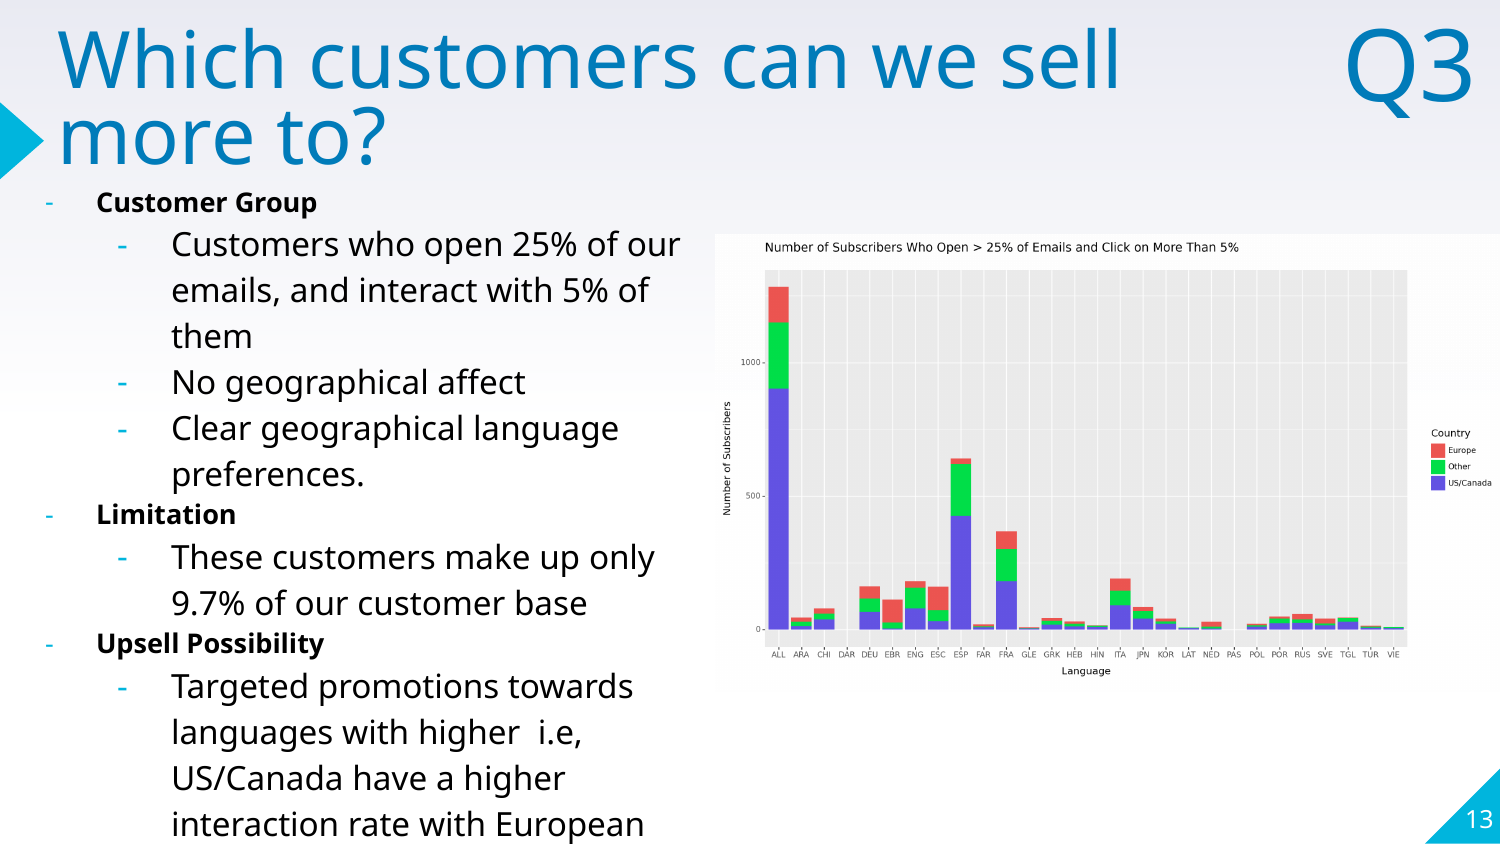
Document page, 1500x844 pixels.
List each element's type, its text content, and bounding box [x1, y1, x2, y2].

text_box Q3 [1327, 0, 1494, 56]
list Customer Group Customers who open 25% of our emails, and interact with 5% of them No geographical affect Clear geographical language preferences. Limitation These customers make up only 9.7% of our customer base Upsell Possibility Targeted promotions towards languages with higher i.e, US/Canada have a higher interaction rate with European languages. [21, 180, 705, 614]
title Which customers can we sell more to? [57, 27, 1163, 206]
slide_number 13 [1418, 760, 1494, 838]
picture [715, 234, 1500, 693]
